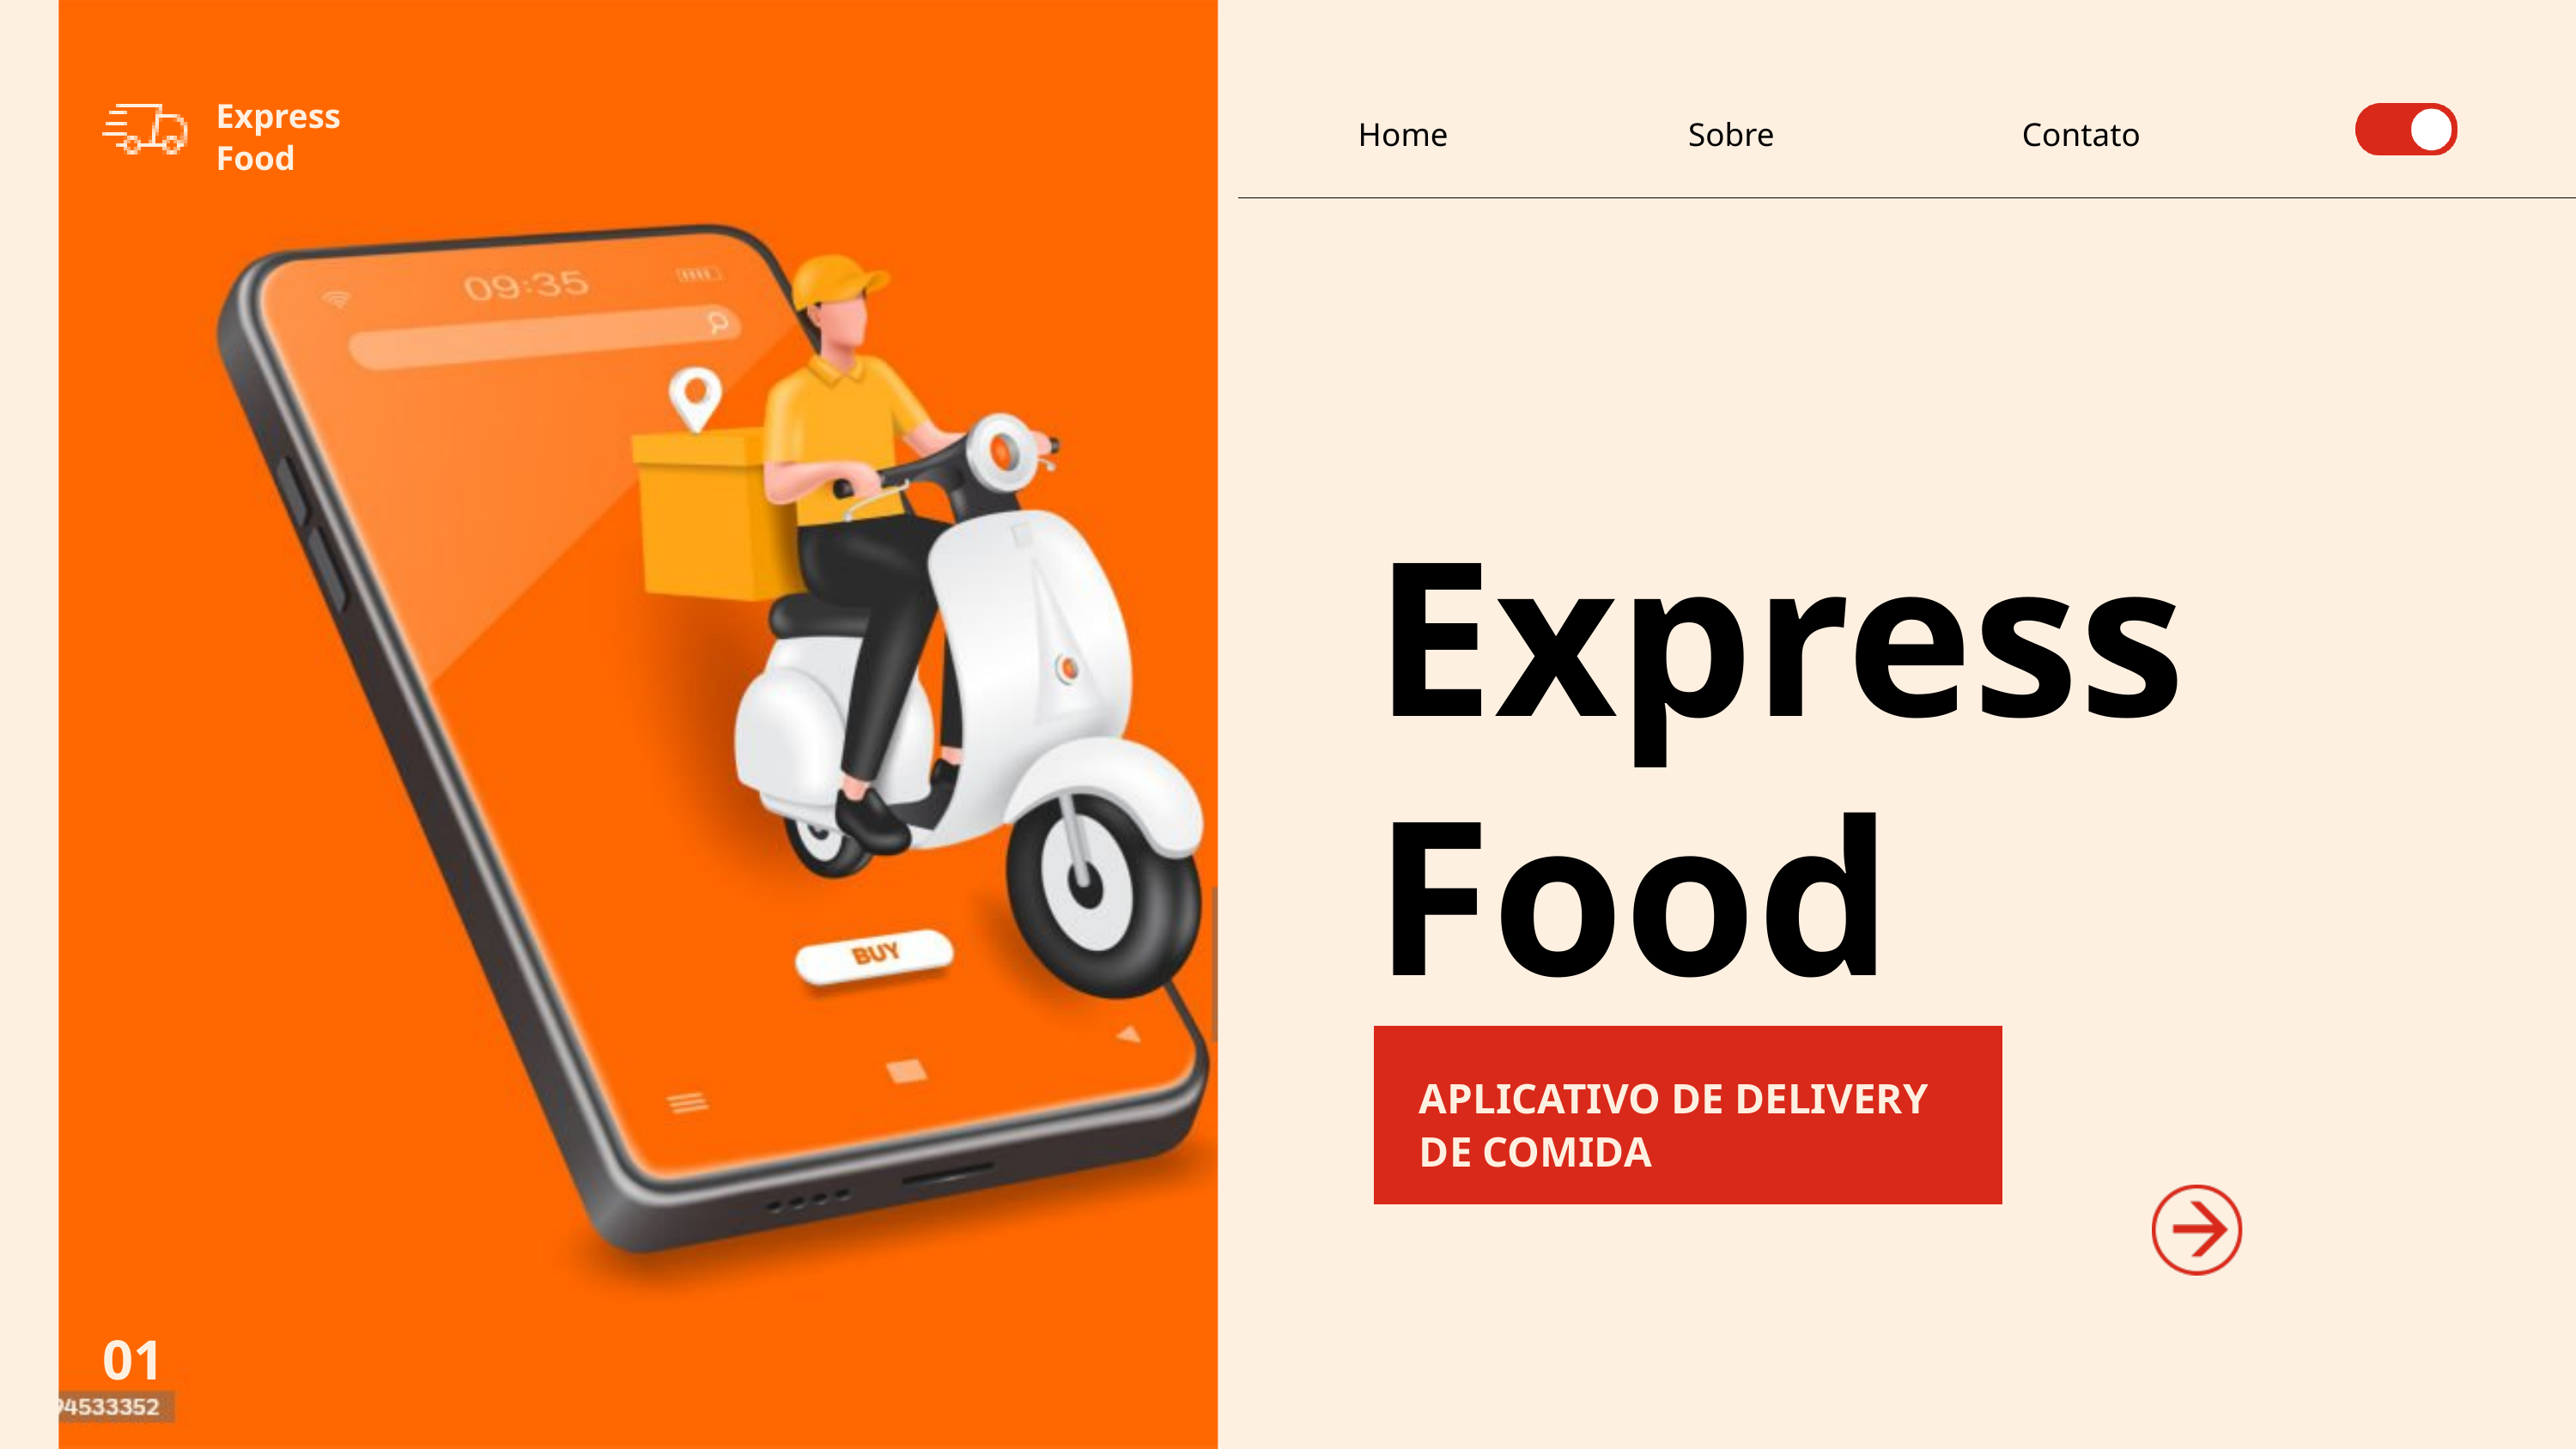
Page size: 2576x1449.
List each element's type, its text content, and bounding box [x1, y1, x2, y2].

text_box [58, 0, 1218, 1449]
text_box Express Food [216, 92, 383, 178]
text_box Home [1358, 112, 1526, 154]
text_box Sobre [1688, 112, 1958, 154]
text_box 01 [102, 1320, 188, 1391]
text_box [2354, 103, 2458, 155]
text_box Contato [2021, 112, 2291, 154]
text_box Express Food [1374, 500, 2372, 1019]
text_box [1374, 1025, 2003, 1205]
text_box [102, 104, 188, 155]
text_box [2152, 1185, 2243, 1276]
